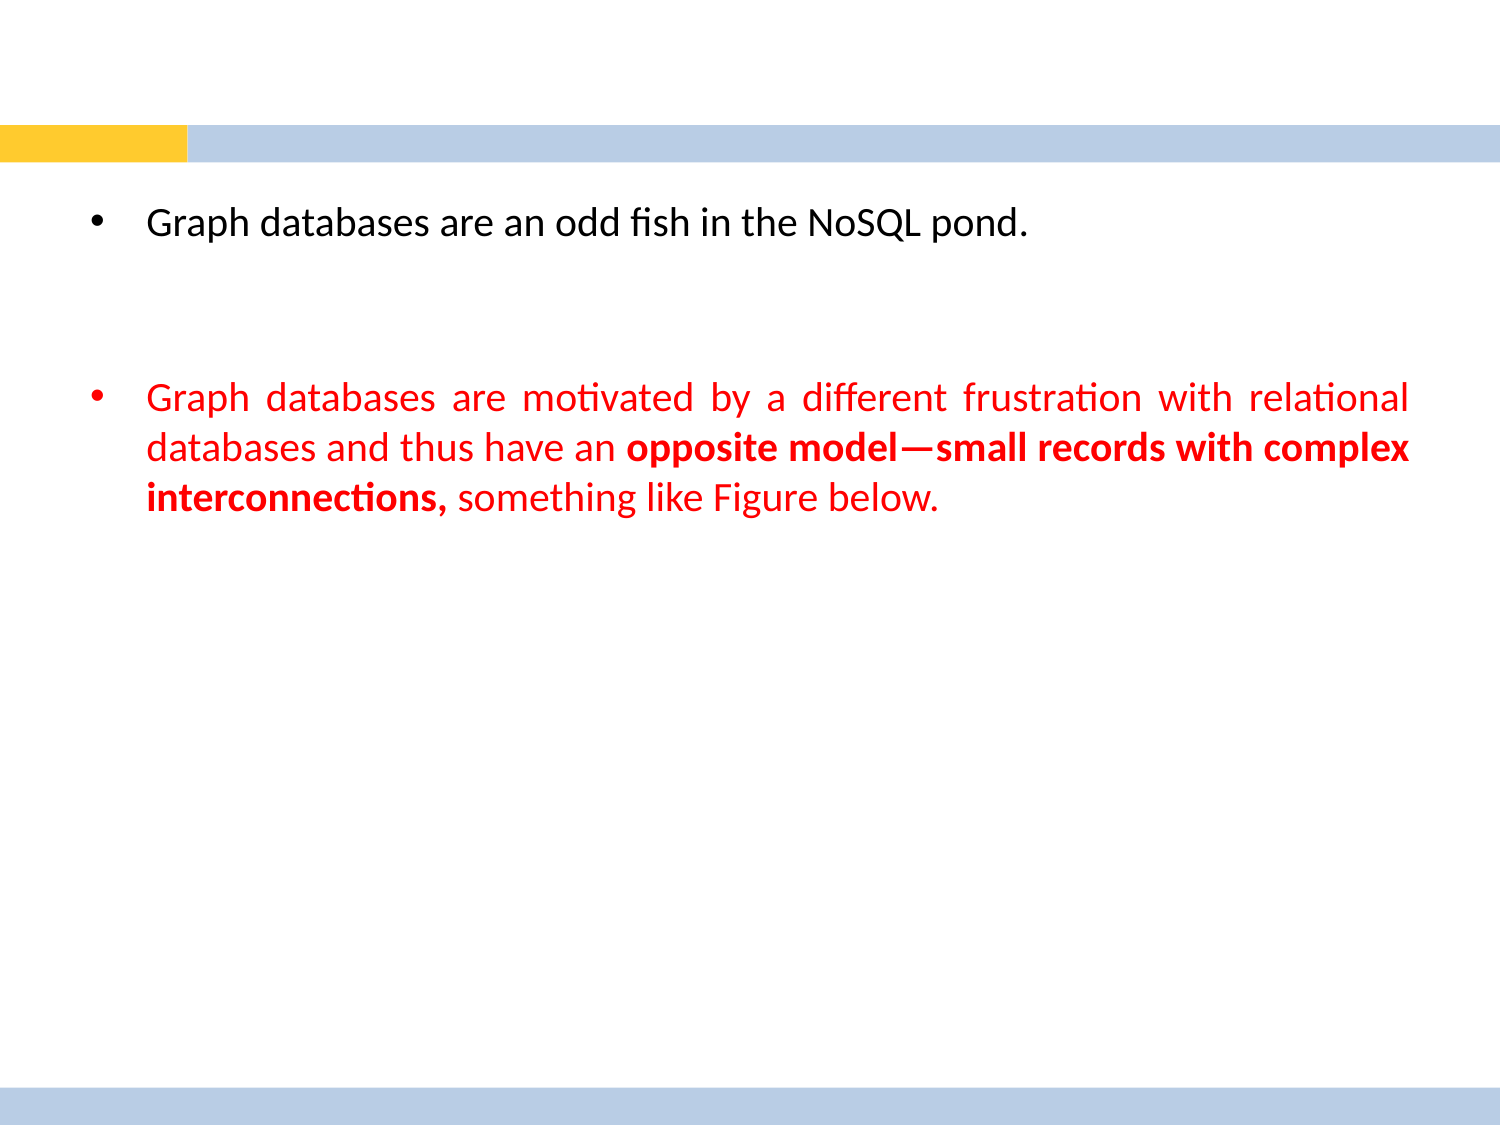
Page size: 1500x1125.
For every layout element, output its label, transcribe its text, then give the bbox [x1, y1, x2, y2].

list Graph databases are an odd fish in the NoSQL pond. Graph databases are motivated by a different frustration with relational databases and thus have an opposite model—small records with complex interconnections, something like Figure below. [75, 187, 1425, 738]
